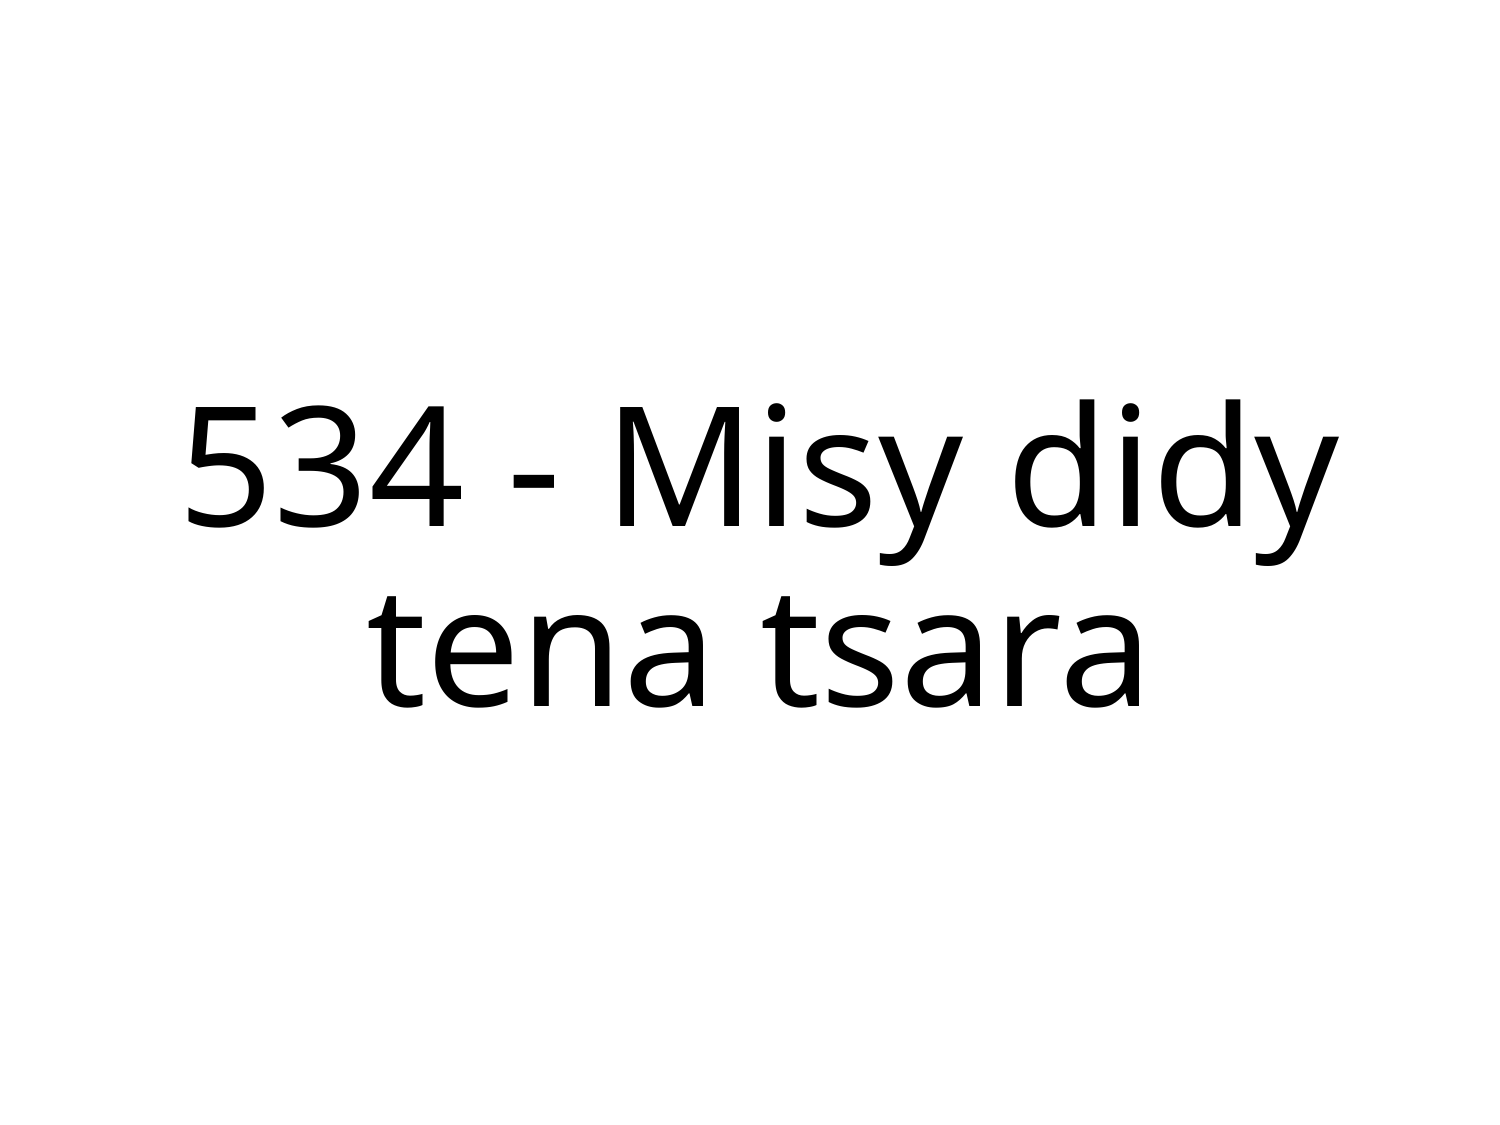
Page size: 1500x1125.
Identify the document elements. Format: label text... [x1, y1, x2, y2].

title 534 - Misy didy tena tsara [0, 453, 1500, 672]
